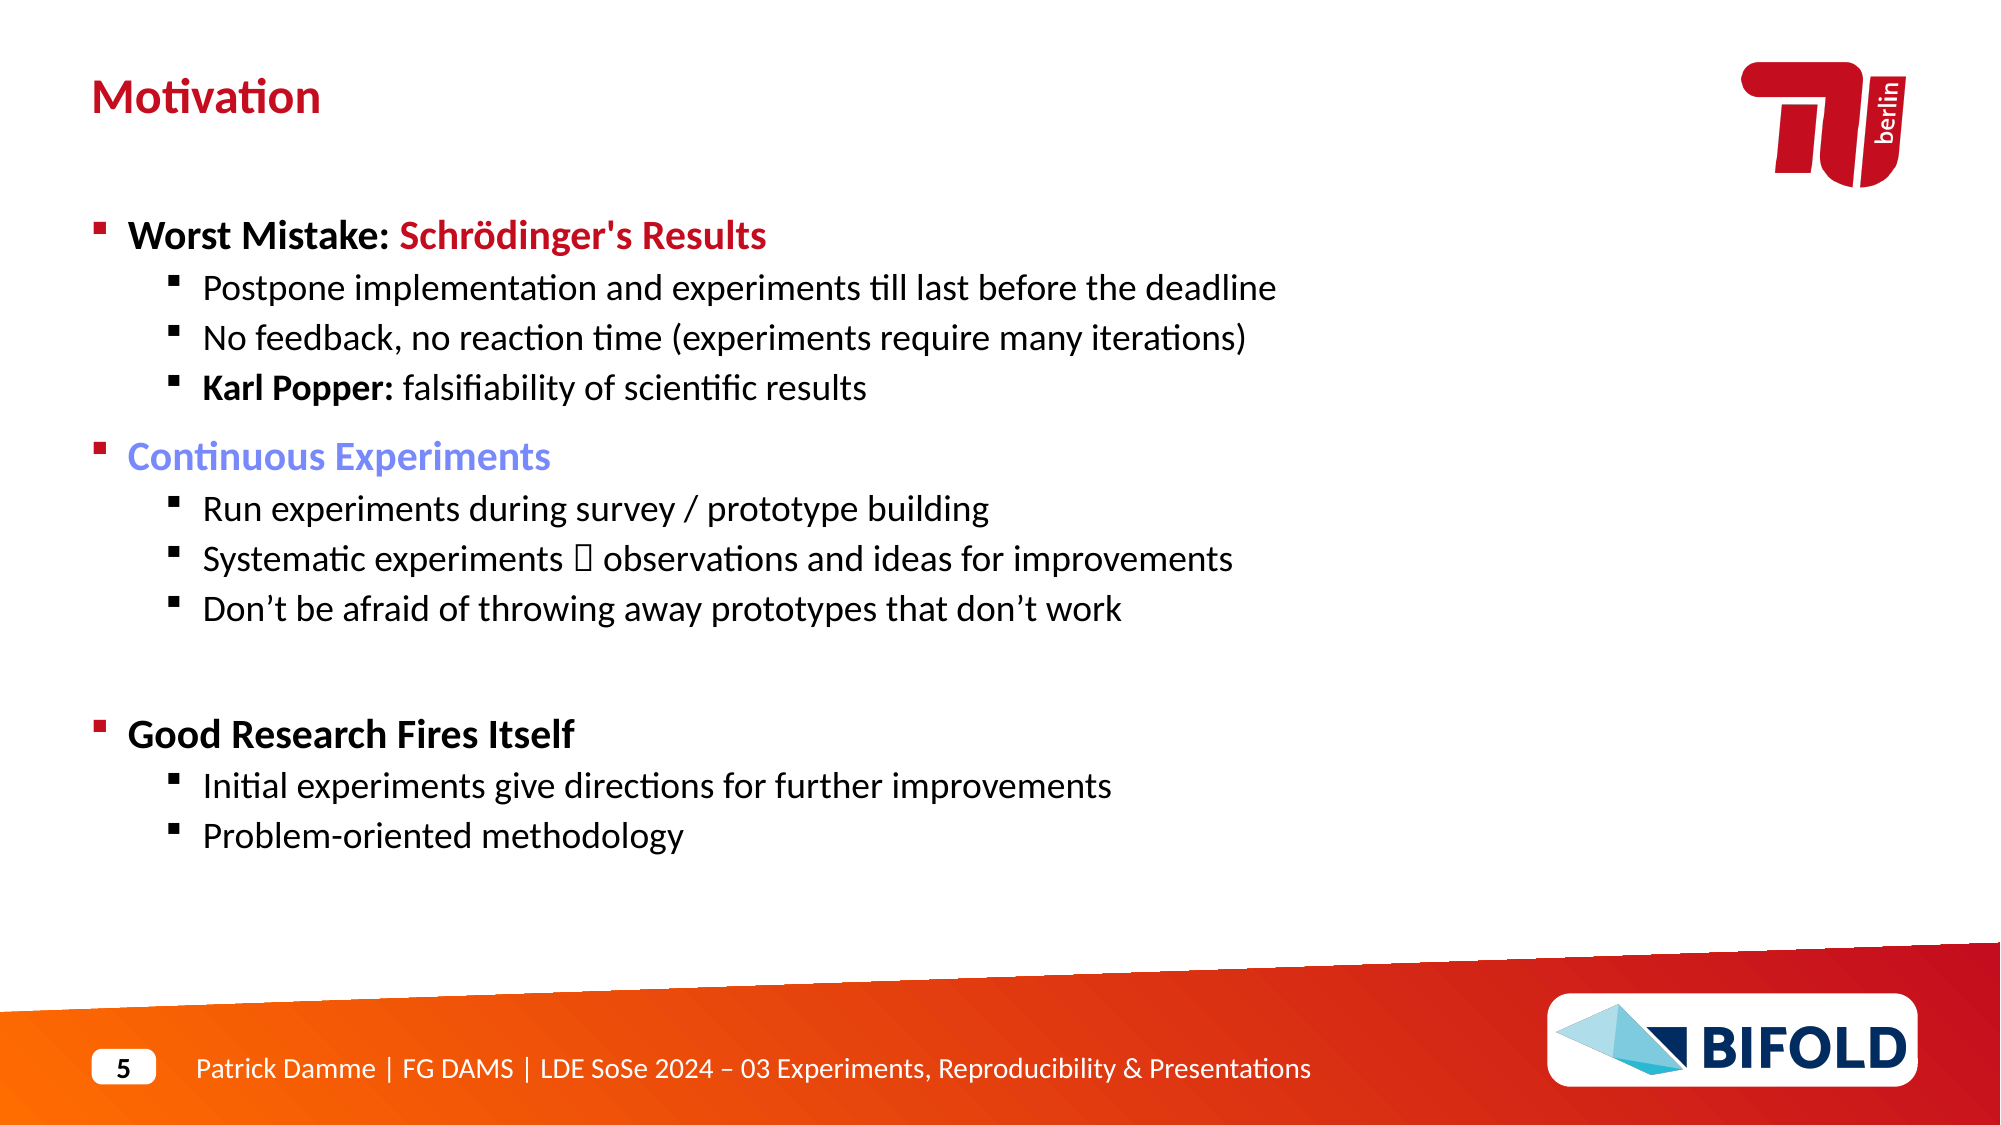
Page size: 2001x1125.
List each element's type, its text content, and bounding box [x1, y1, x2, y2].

picture [1556, 1004, 1906, 1075]
list Motivation [91, 65, 1455, 183]
picture [1741, 62, 1906, 188]
list Worst Mistake: Schrödinger's Results Postpone implementation and experiments till last before the deadline No feedback, no reaction time (experiments require many iterations) Karl Popper: falsifiability of scientific results Continuous Experiments Run experiments during survey / prototype building Systematic experiments  observations and ideas for improvements Don’t be afraid of throwing away prototypes that don’t work Good Research Fires Itself Initial experiments give directions for further improvements Problem-oriented methodology [90, 208, 1908, 948]
